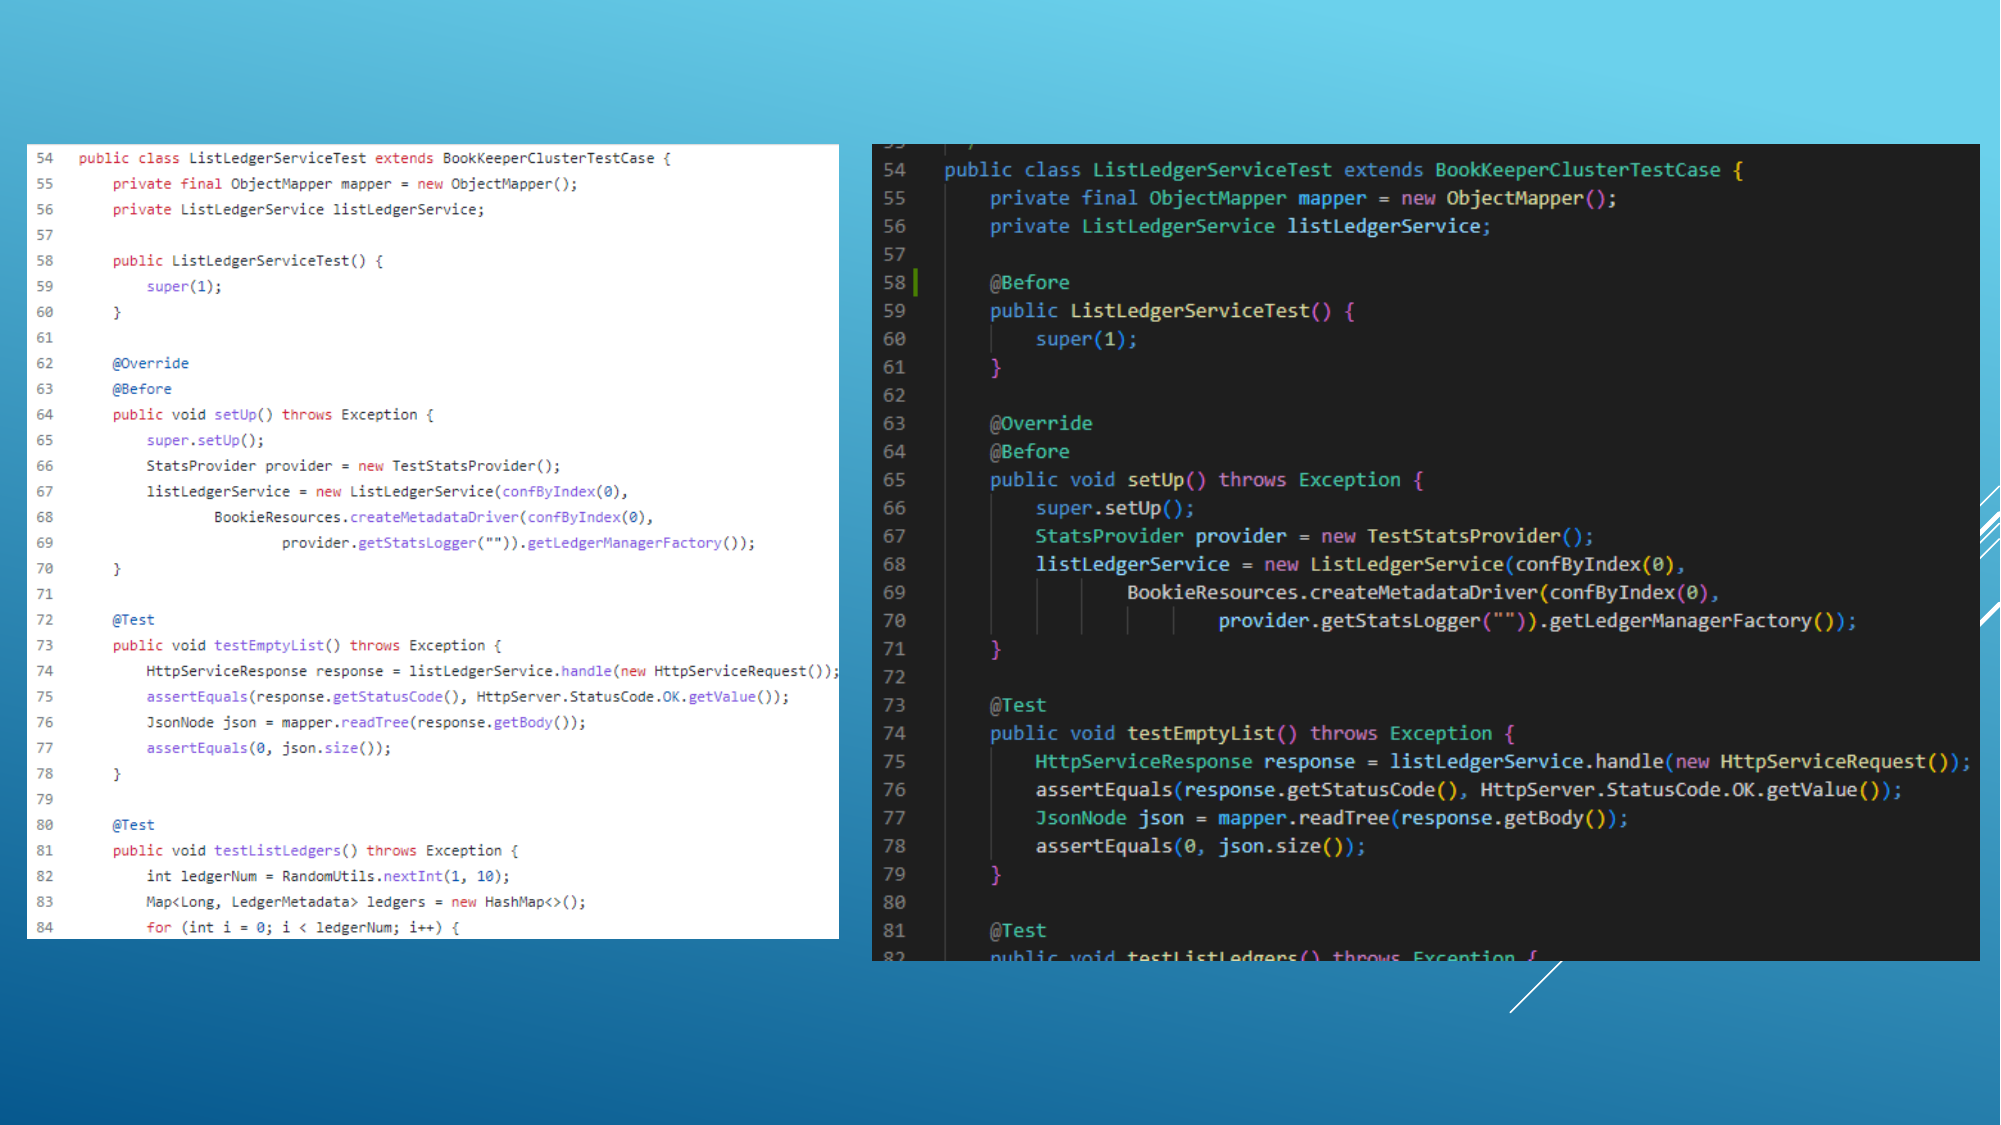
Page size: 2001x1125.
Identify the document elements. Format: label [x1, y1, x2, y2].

list [27, 144, 839, 939]
picture [872, 144, 1980, 962]
